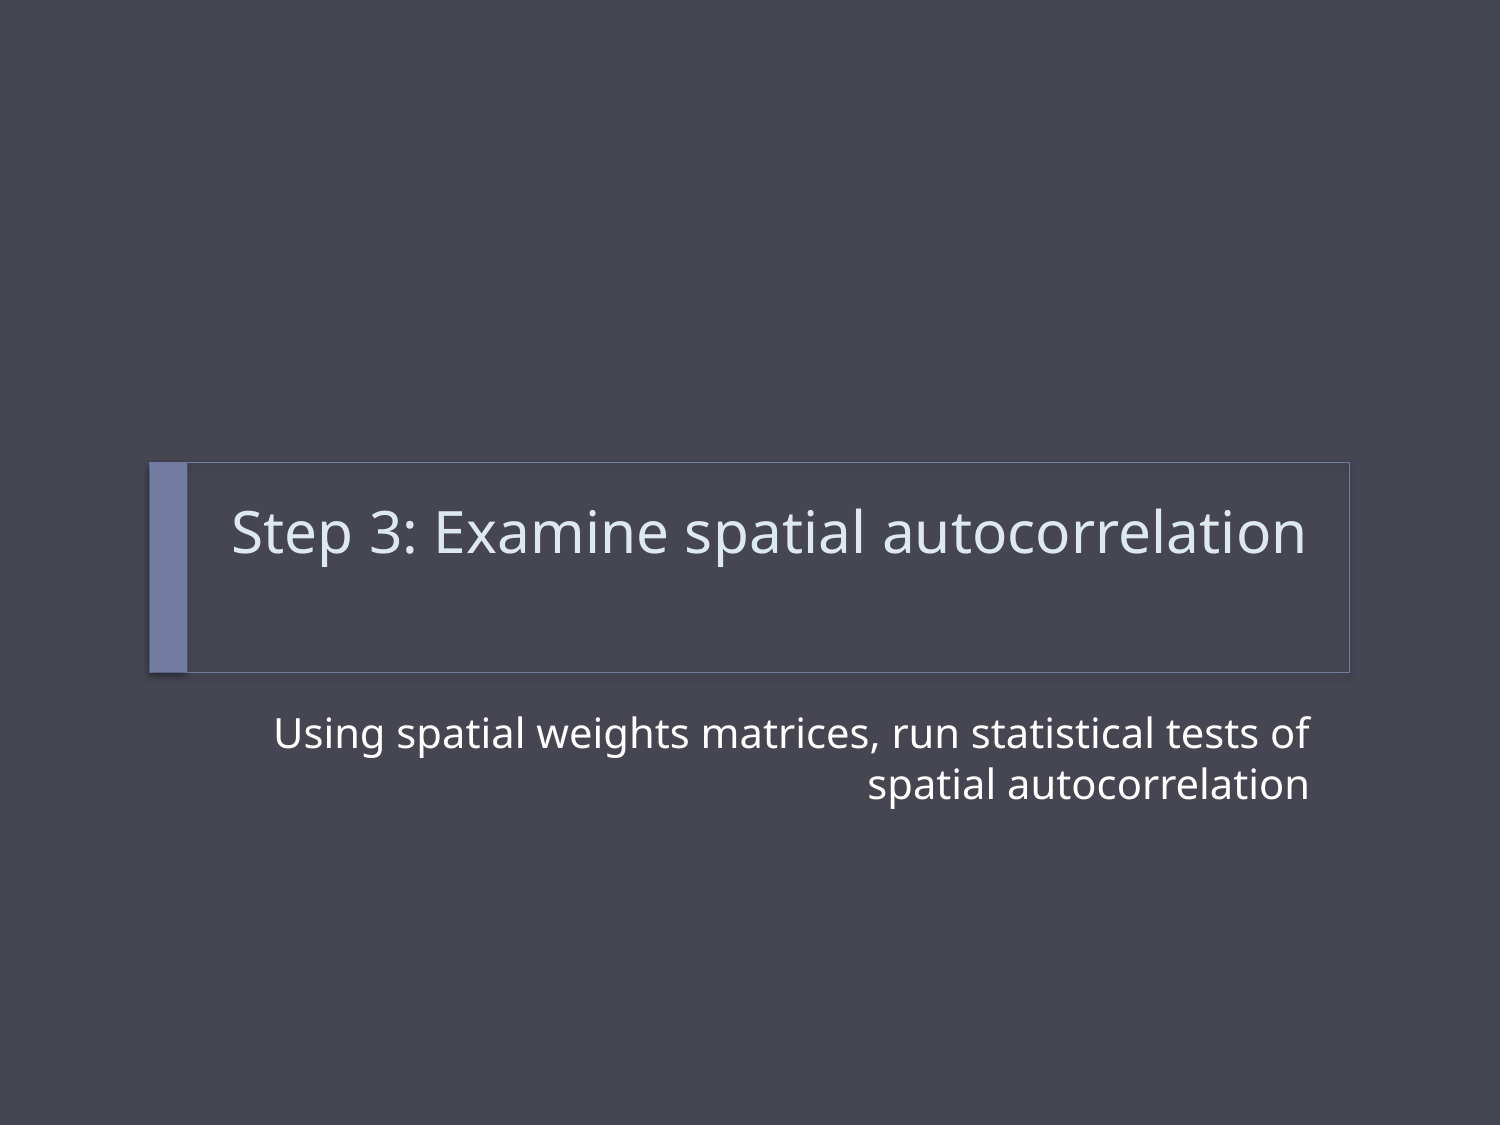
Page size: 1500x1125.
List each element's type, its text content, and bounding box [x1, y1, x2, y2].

list Using spatial weights matrices, run statistical tests of spatial autocorrelation [212, 699, 1325, 888]
title Step 3: Examine spatial autocorrelation [200, 487, 1325, 663]
